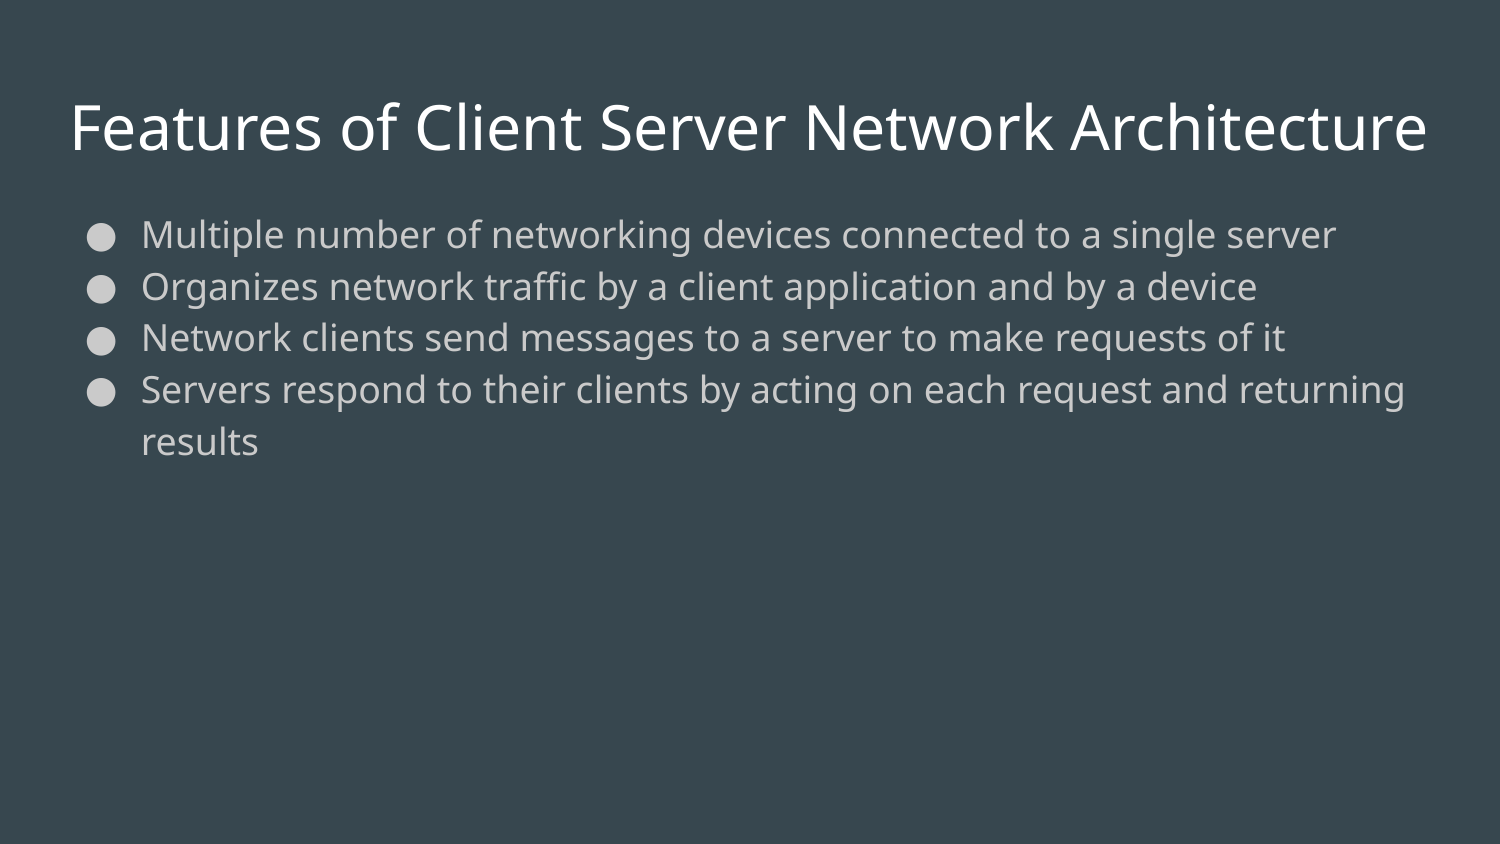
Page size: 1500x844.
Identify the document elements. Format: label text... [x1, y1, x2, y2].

text_box Features of Client Server Network Architecture [51, 72, 1449, 167]
text_box Multiple number of networking devices connected to a single server Organizes network traffic by a client application and by a device Network clients send messages to a server to make requests of it Servers respond to their clients by acting on each request and returning results [51, 188, 1449, 750]
